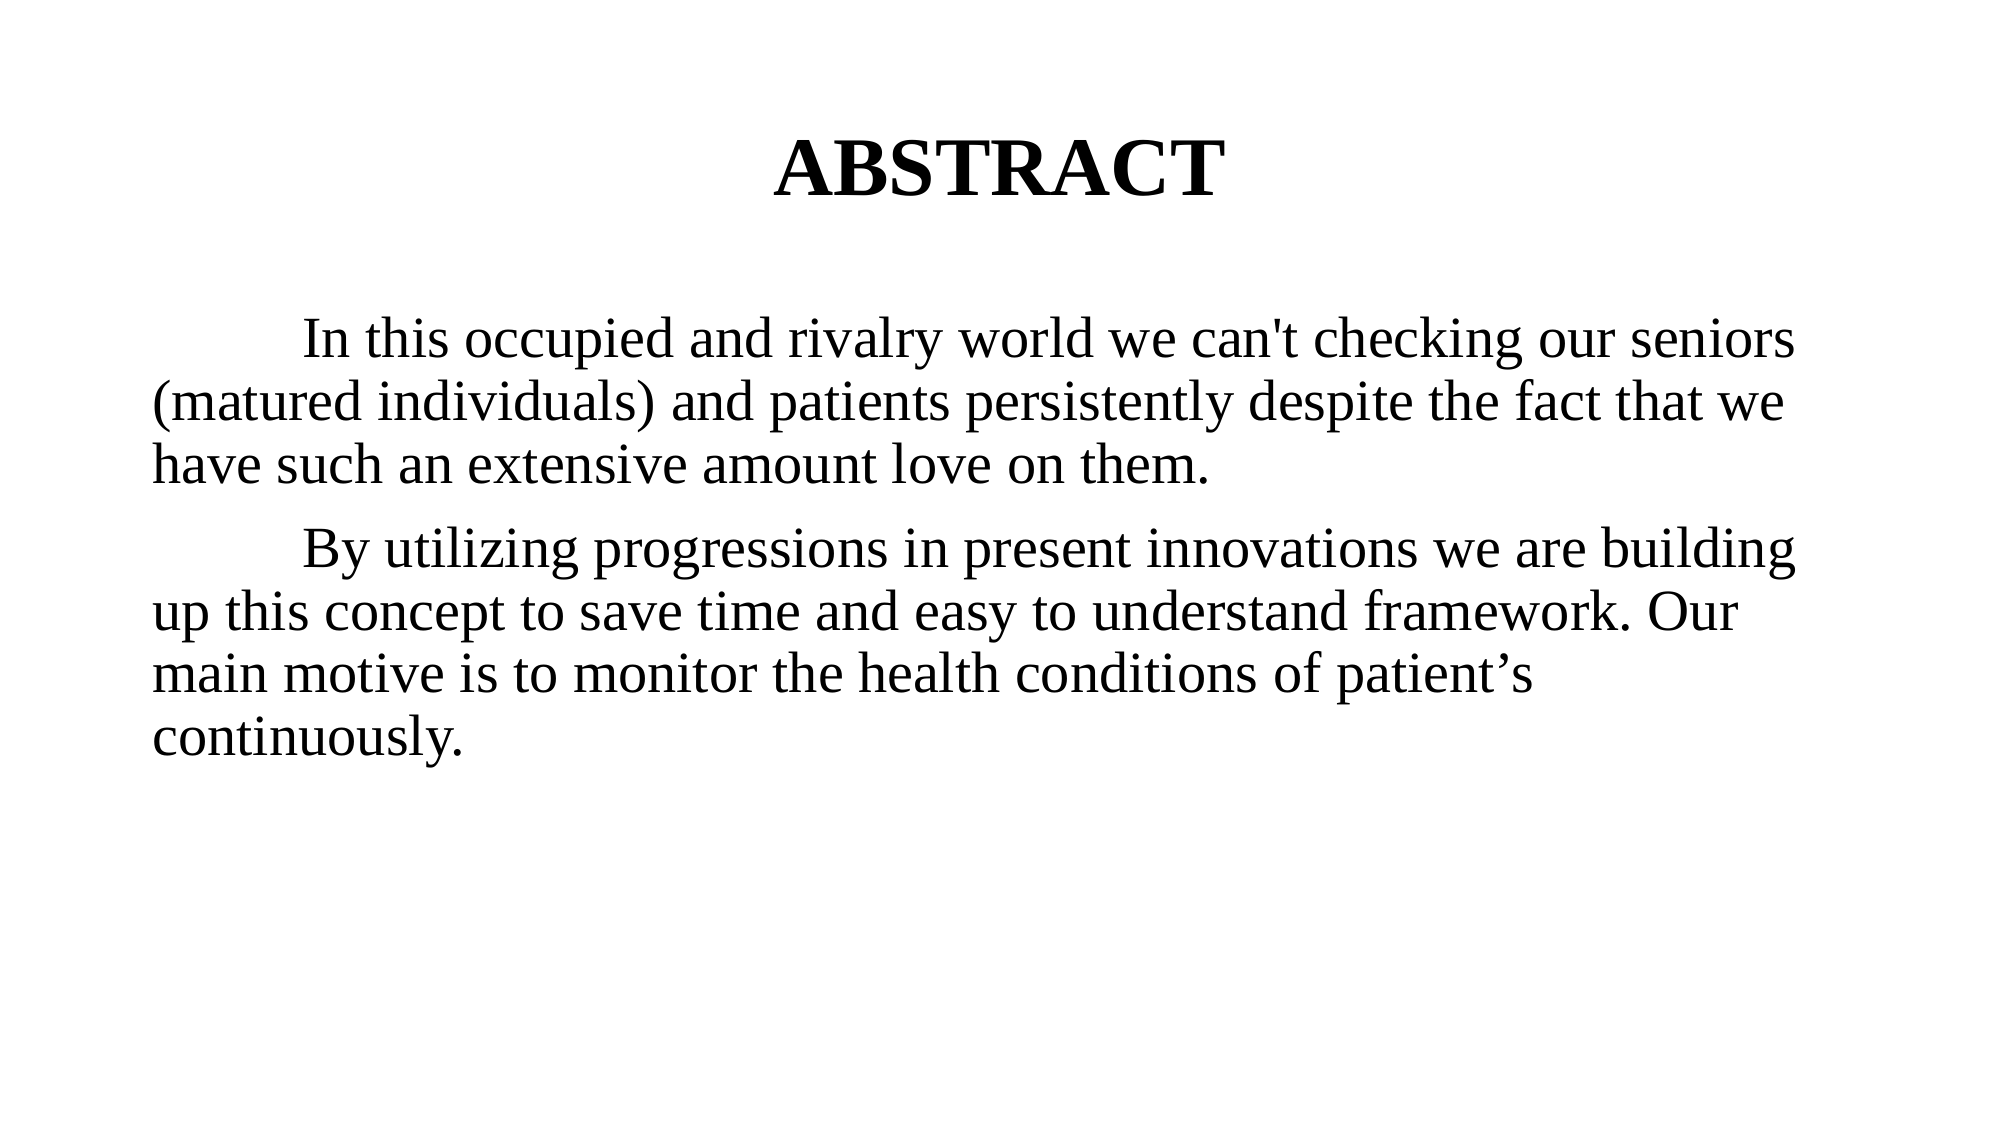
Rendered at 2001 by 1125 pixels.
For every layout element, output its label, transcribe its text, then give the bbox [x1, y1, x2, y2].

list In this occupied and rivalry world we can't checking our seniors (matured individuals) and patients persistently despite the fact that we have such an extensive amount love on them. By utilizing progressions in present innovations we are building up this concept to save time and easy to understand framework. Our main motive is to monitor the health conditions of patient’s continuously. [137, 299, 1863, 1014]
title ABSTRACT [137, 59, 1863, 278]
